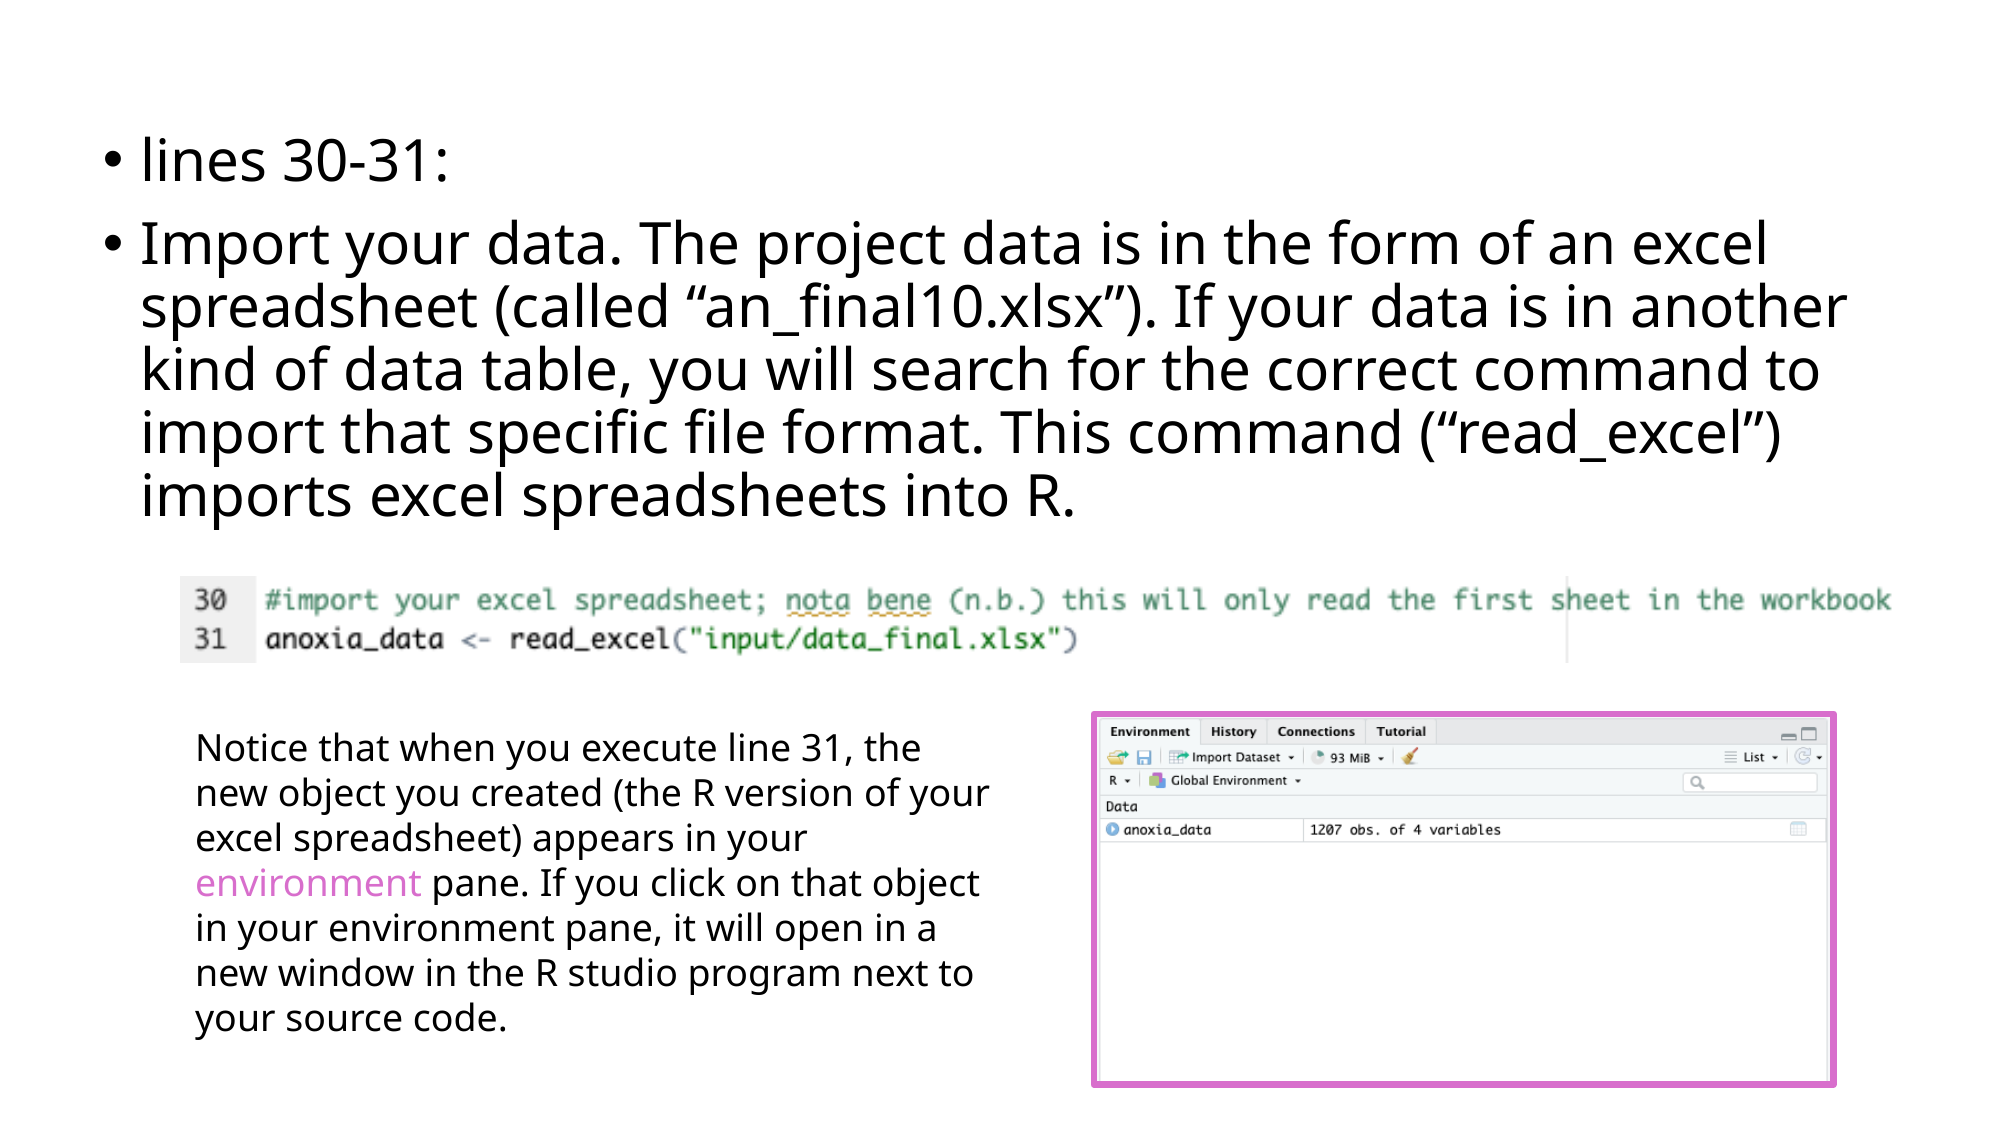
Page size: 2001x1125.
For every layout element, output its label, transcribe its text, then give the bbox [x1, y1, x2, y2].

text_box Notice that when you execute line 31, the new object you created (the R version of your excel spreadsheet) appears in your environment pane. If you click on that object in your environment pane, it will open in a new window in the R studio program next to your source code. [180, 716, 1016, 1047]
list lines 30-31: Import your data. The project data is in the form of an excel spreadsheet (called “an_final10.xlsx”). If your data is in another kind of data table, you will search for the correct command to import that specific file format. This command (“read_excel”) imports excel spreadsheets into R. [87, 123, 1912, 813]
picture [1096, 716, 1831, 1082]
picture [179, 576, 1913, 663]
